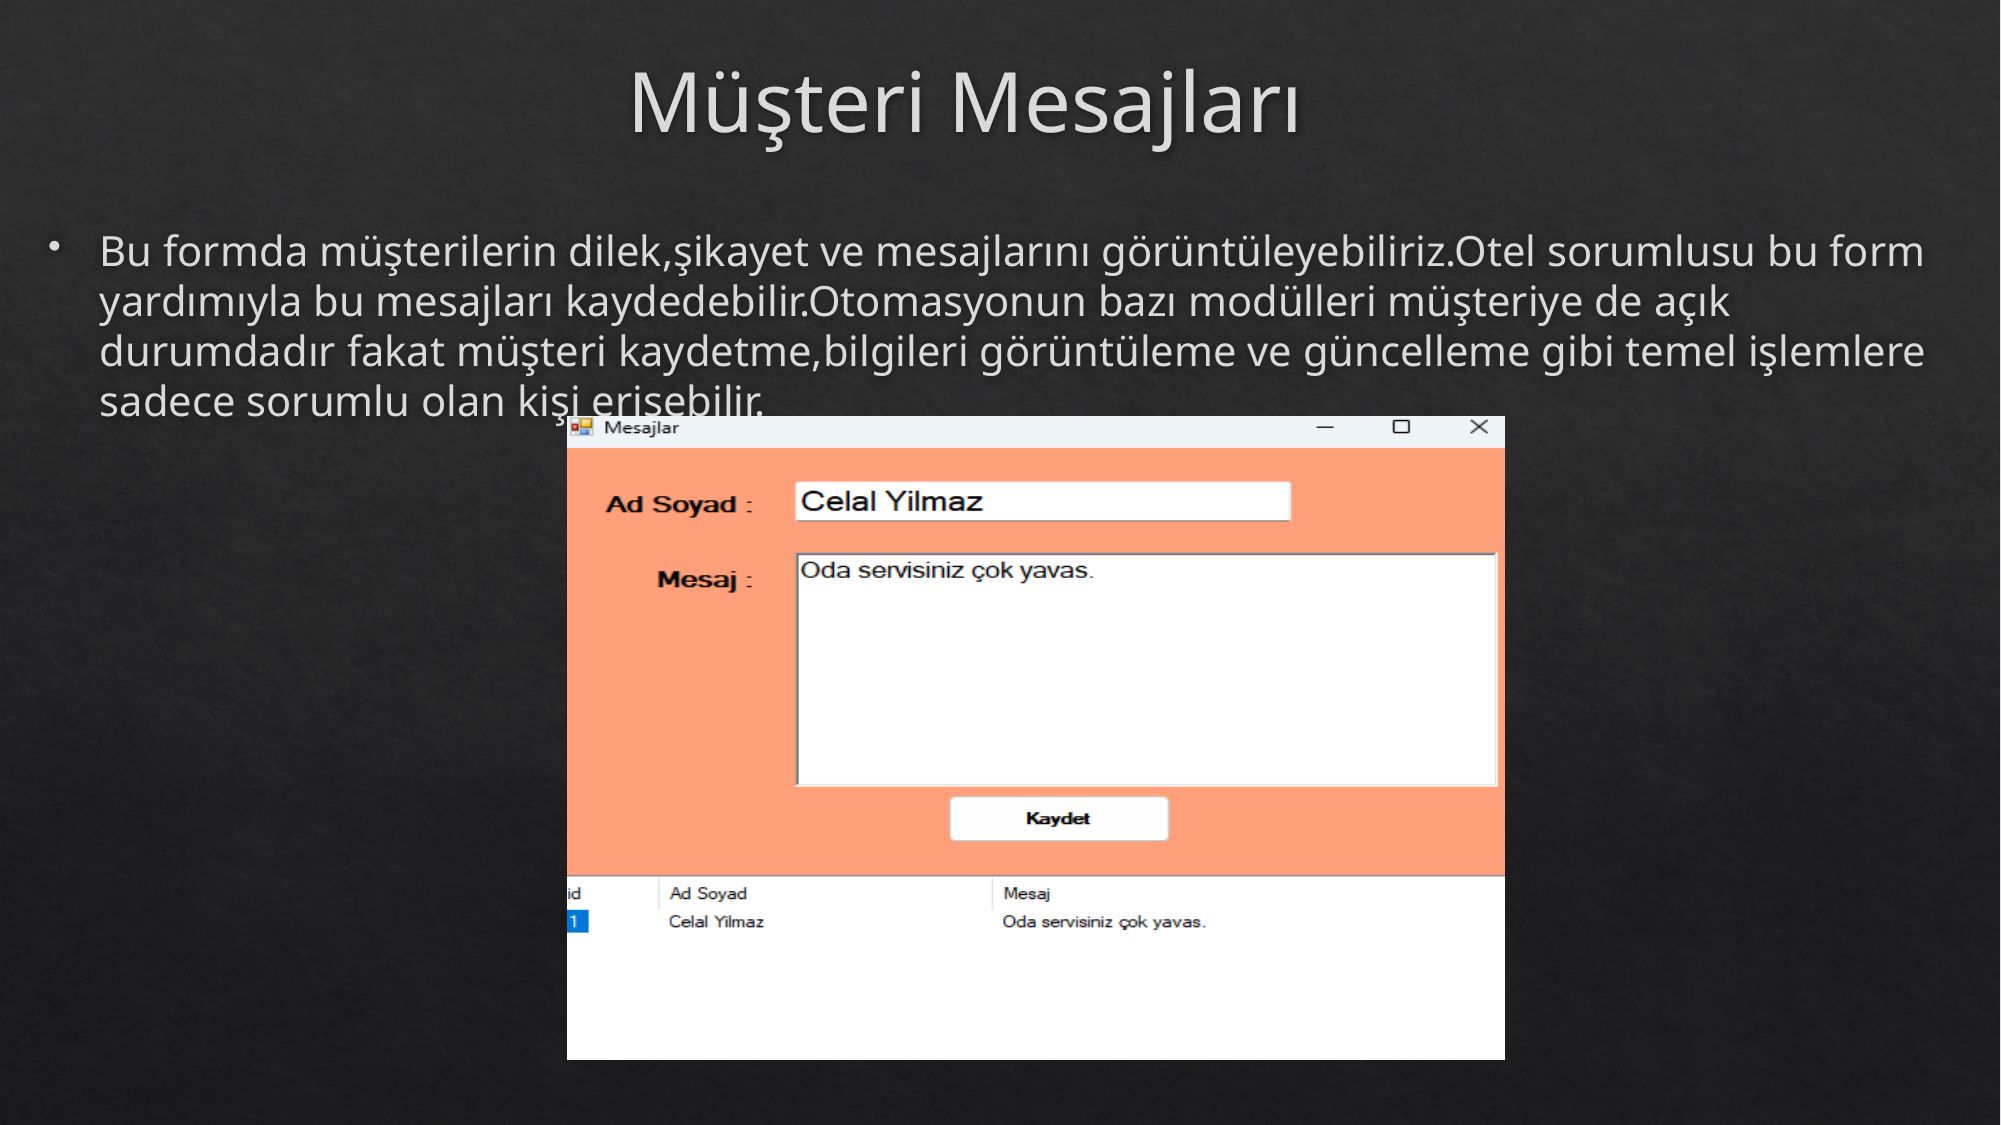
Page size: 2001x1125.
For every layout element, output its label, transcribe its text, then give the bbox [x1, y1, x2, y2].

picture [566, 416, 1505, 1060]
title Müşteri Mesajları [127, 39, 1826, 159]
list Bu formda müşterilerin dilek,şikayet ve mesajlarını görüntüleyebiliriz.Otel sorumlusu bu form yardımıyla bu mesajları kaydedebilir.Otomasyonun bazı modülleri müşteriye de açık durumdadır fakat müşteri kaydetme,bilgileri görüntüleme ve güncelleme gibi temel işlemlere sadece sorumlu olan kişi erişebilir. [28, 217, 1977, 1101]
